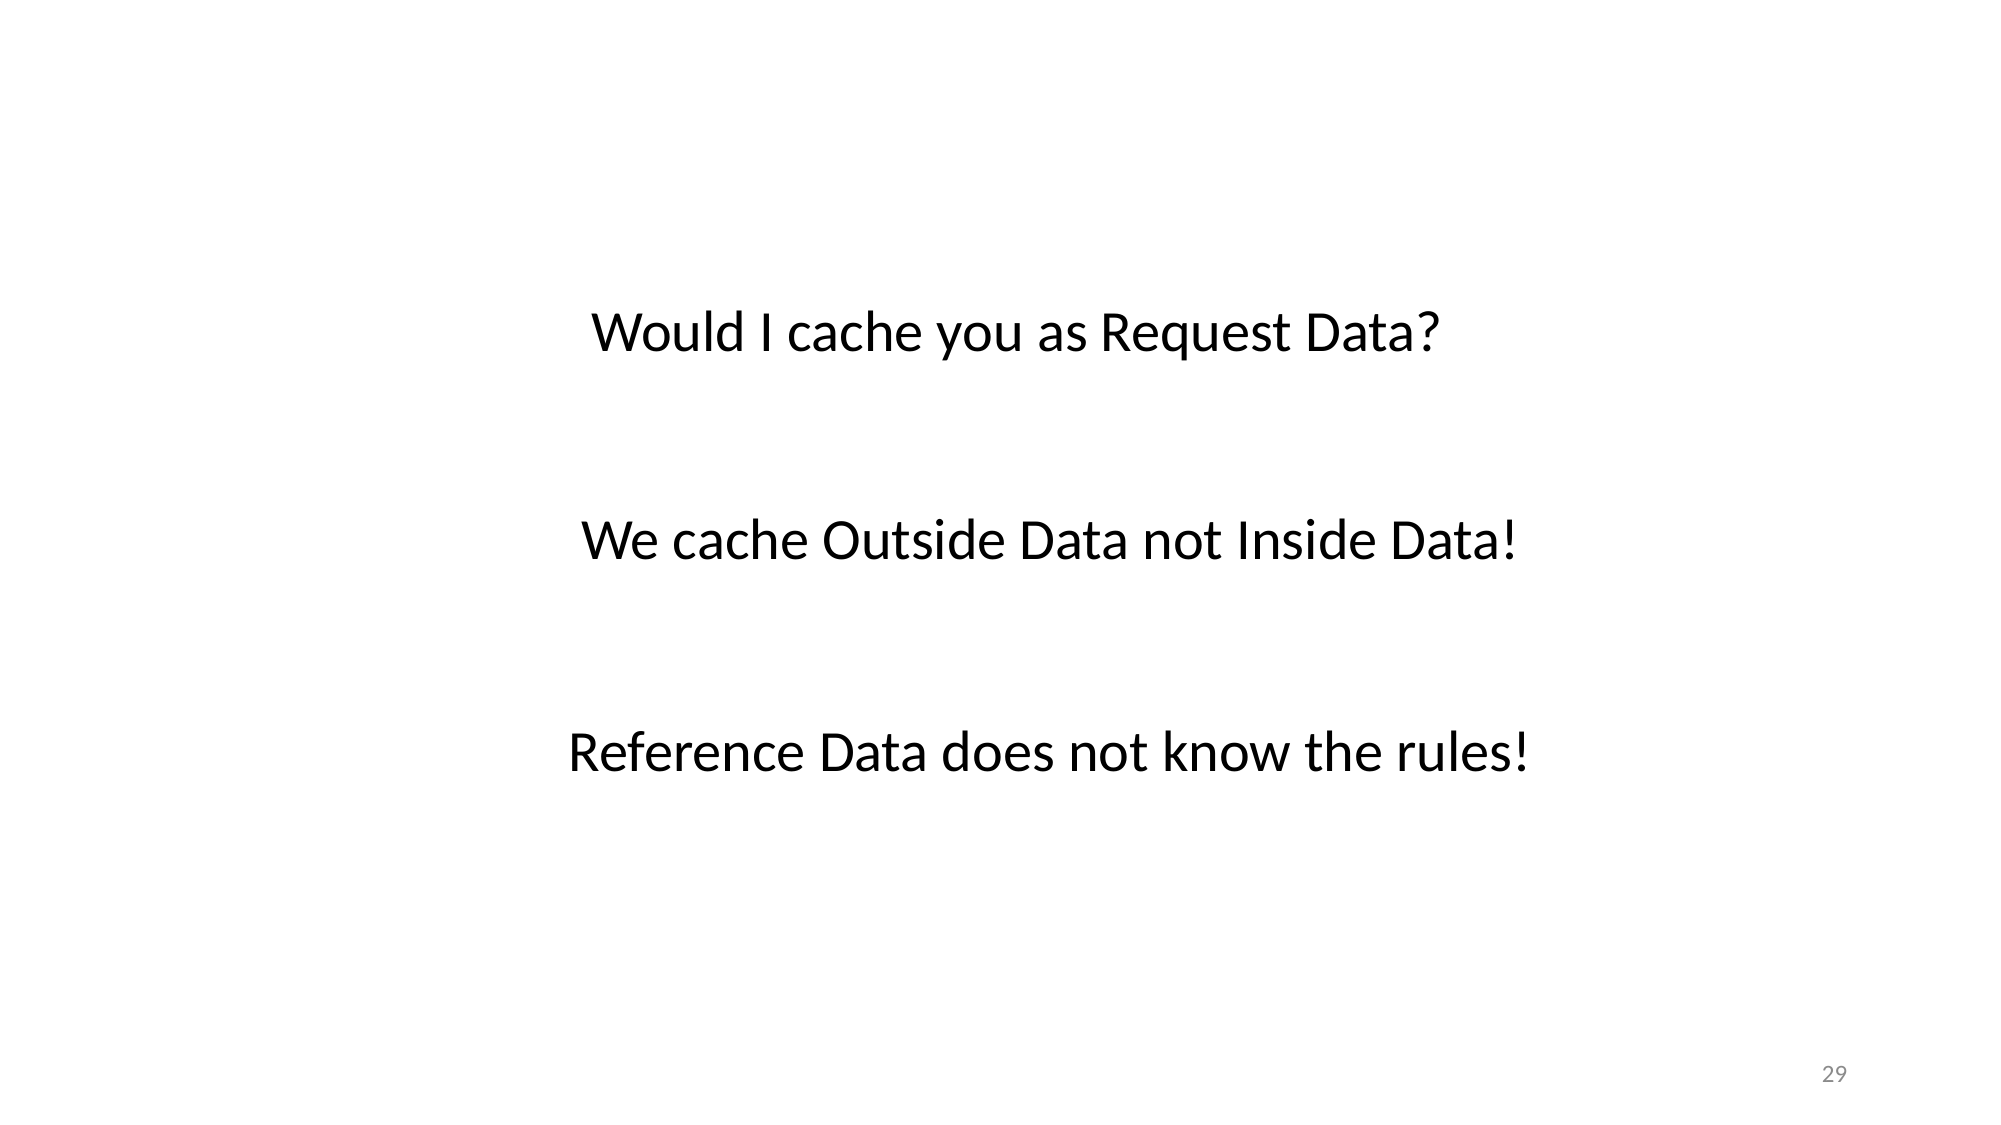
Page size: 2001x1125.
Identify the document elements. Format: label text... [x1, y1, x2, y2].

text_box We cache Outside Data not Inside Data! [238, 493, 1863, 579]
text_box Would I cache you as Request Data? [205, 285, 1830, 371]
text_box Reference Data does not know the rules! [238, 705, 1863, 791]
slide_number 29 [1412, 1042, 1863, 1103]
